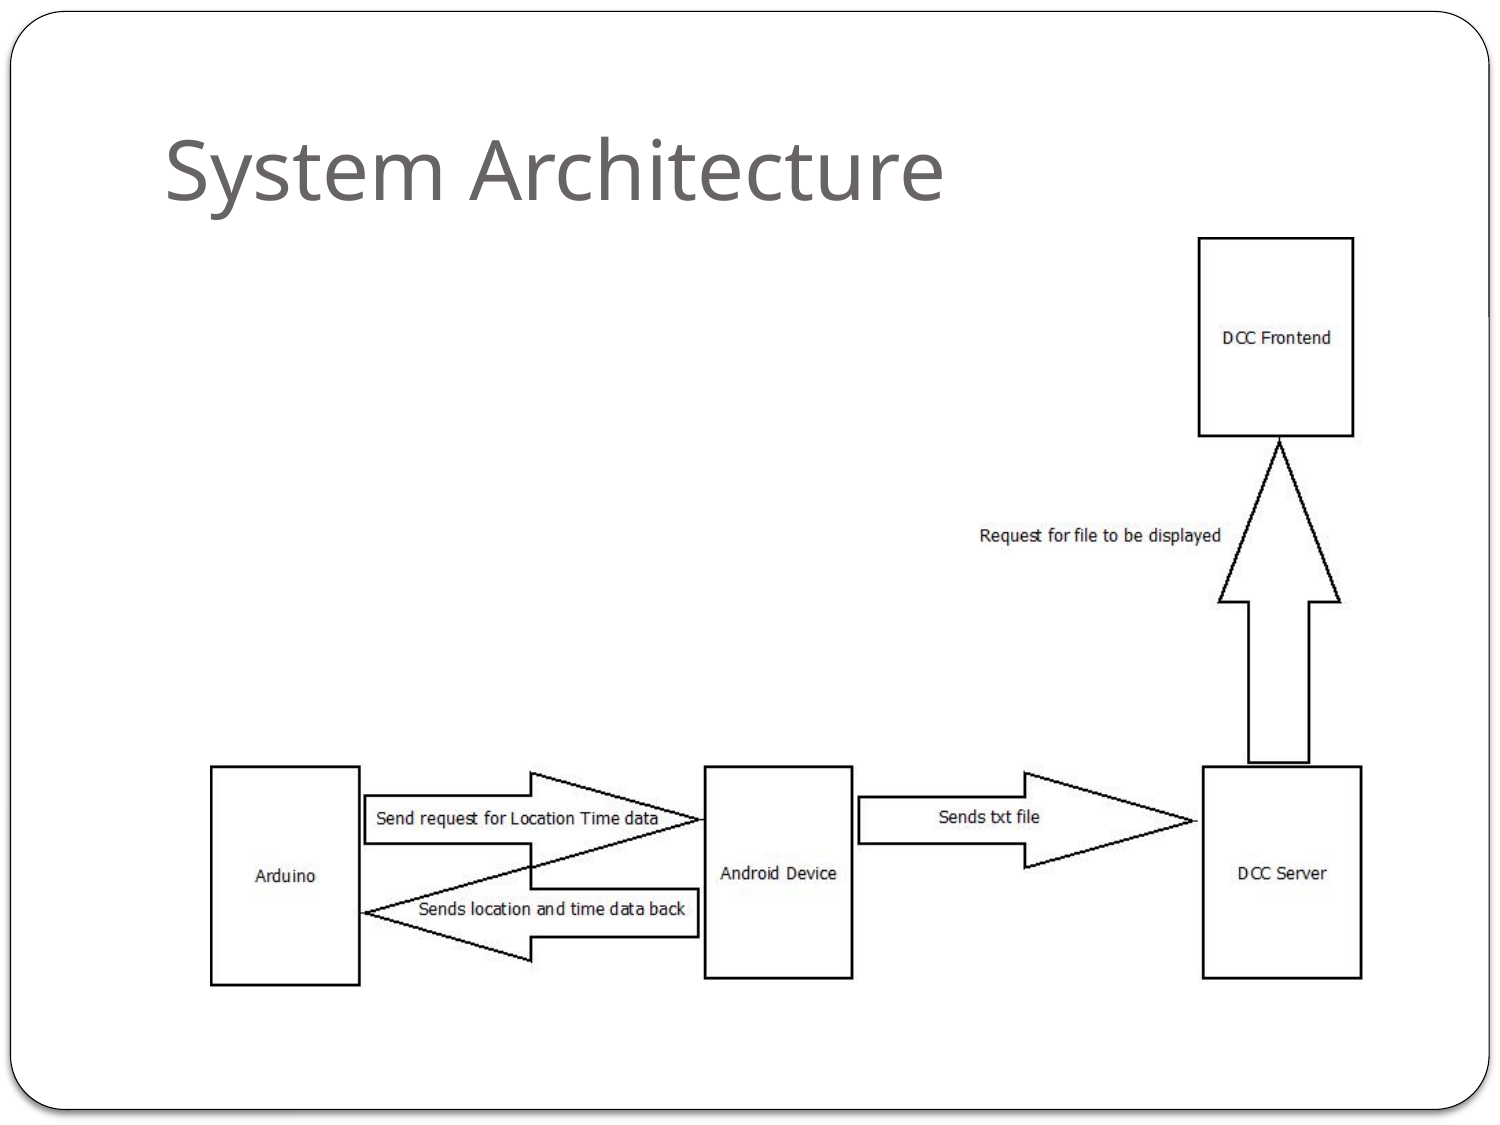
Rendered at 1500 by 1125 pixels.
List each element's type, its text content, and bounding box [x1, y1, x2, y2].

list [210, 237, 1365, 988]
title System Architecture [150, 45, 1425, 233]
